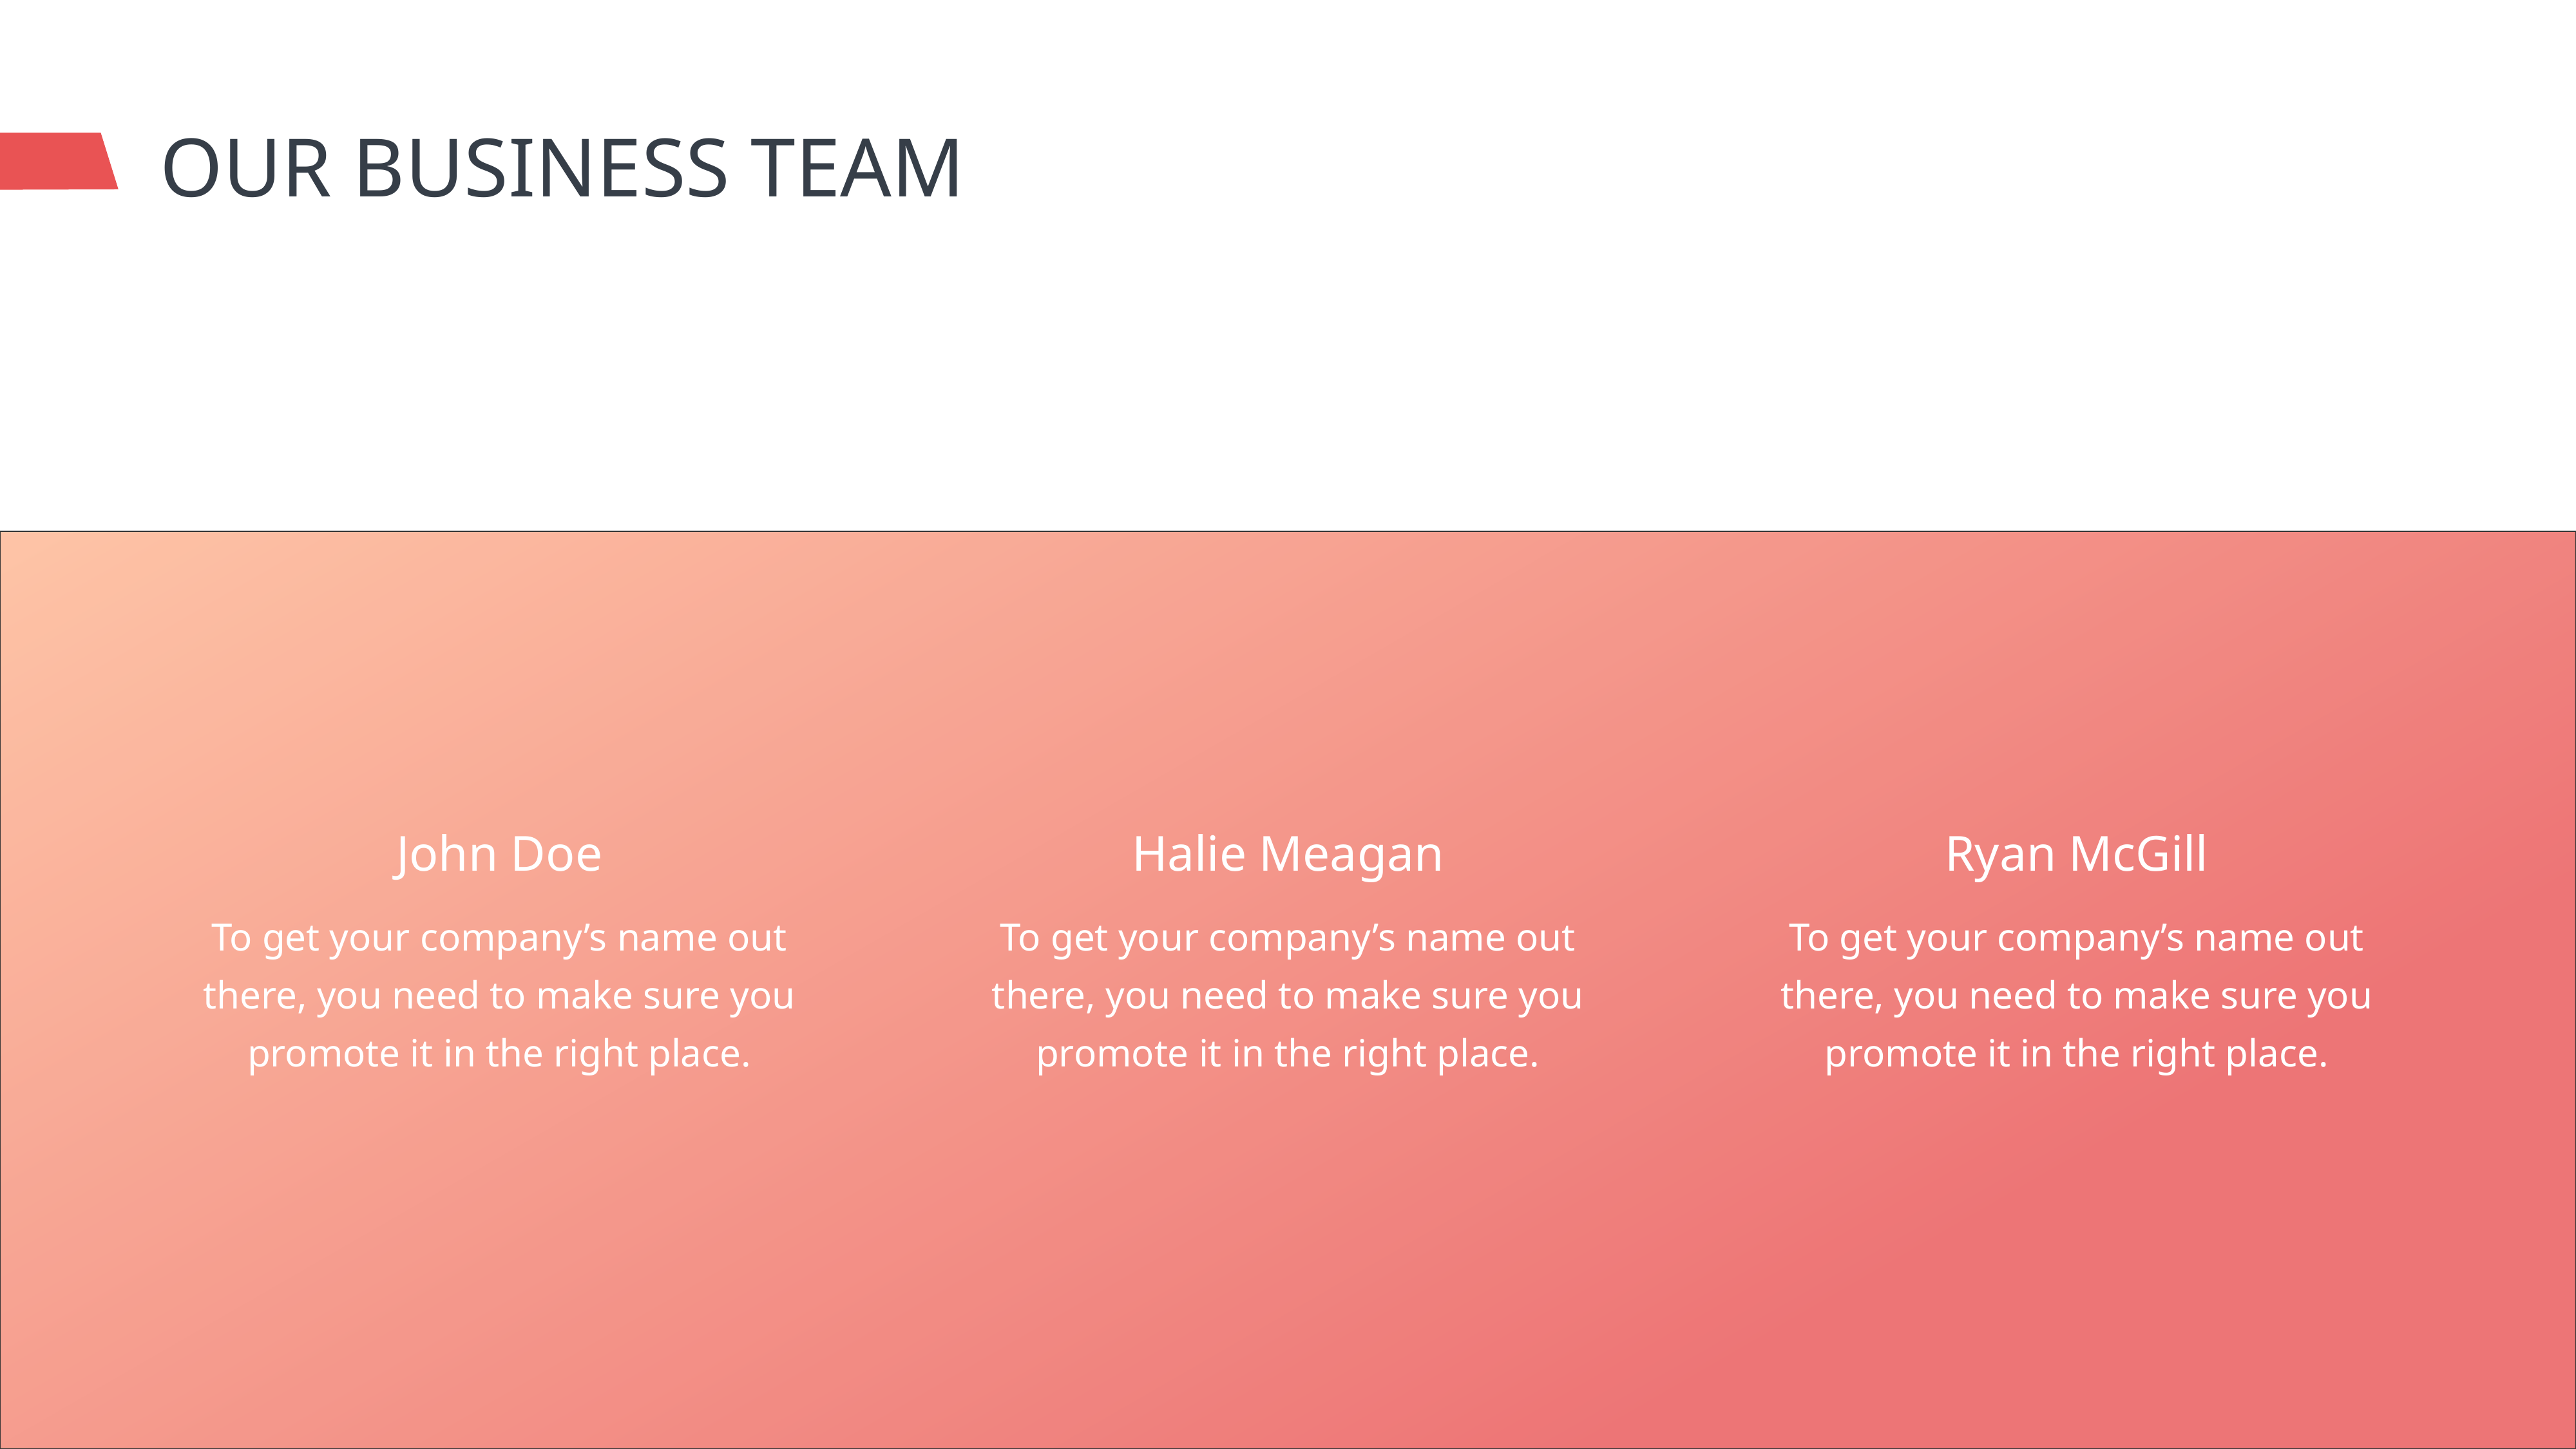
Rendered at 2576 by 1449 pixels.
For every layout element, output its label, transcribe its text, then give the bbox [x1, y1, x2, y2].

text_box [0, 131, 120, 191]
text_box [1771, 817, 2383, 1075]
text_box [982, 817, 1594, 1075]
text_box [193, 817, 805, 1075]
picture [0, 334, 2576, 1449]
text_box OUR BUSINESS TEAM [150, 111, 1648, 218]
